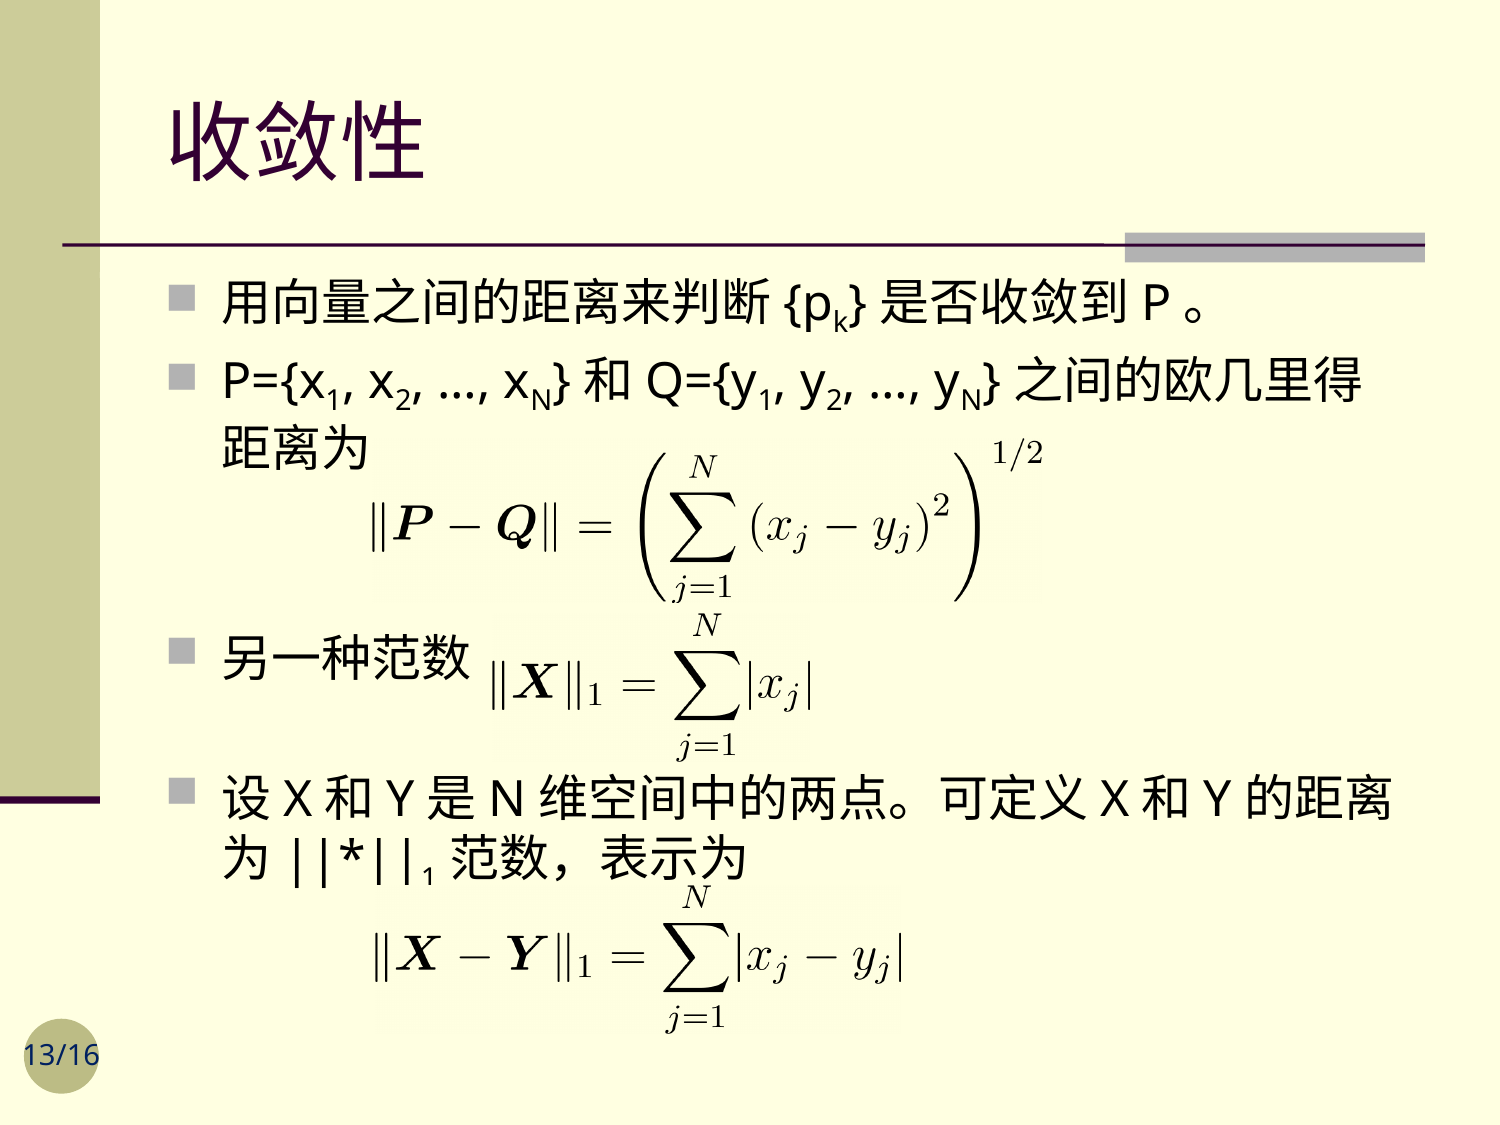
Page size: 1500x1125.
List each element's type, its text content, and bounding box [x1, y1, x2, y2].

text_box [373, 880, 903, 1040]
list 用向量之间的距离来判断{pk}是否收敛到P。 P={x1, x2, …, xN}和Q={y1, y2, …, yN}之间的欧几里得距离为 另一种范数 设X和Y是N维空间中的两点。可定义X和Y的距离为||*||1范数，表示为 [150, 262, 1425, 1006]
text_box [370, 434, 1044, 610]
title 收敛性 [150, 45, 1425, 234]
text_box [490, 609, 812, 768]
